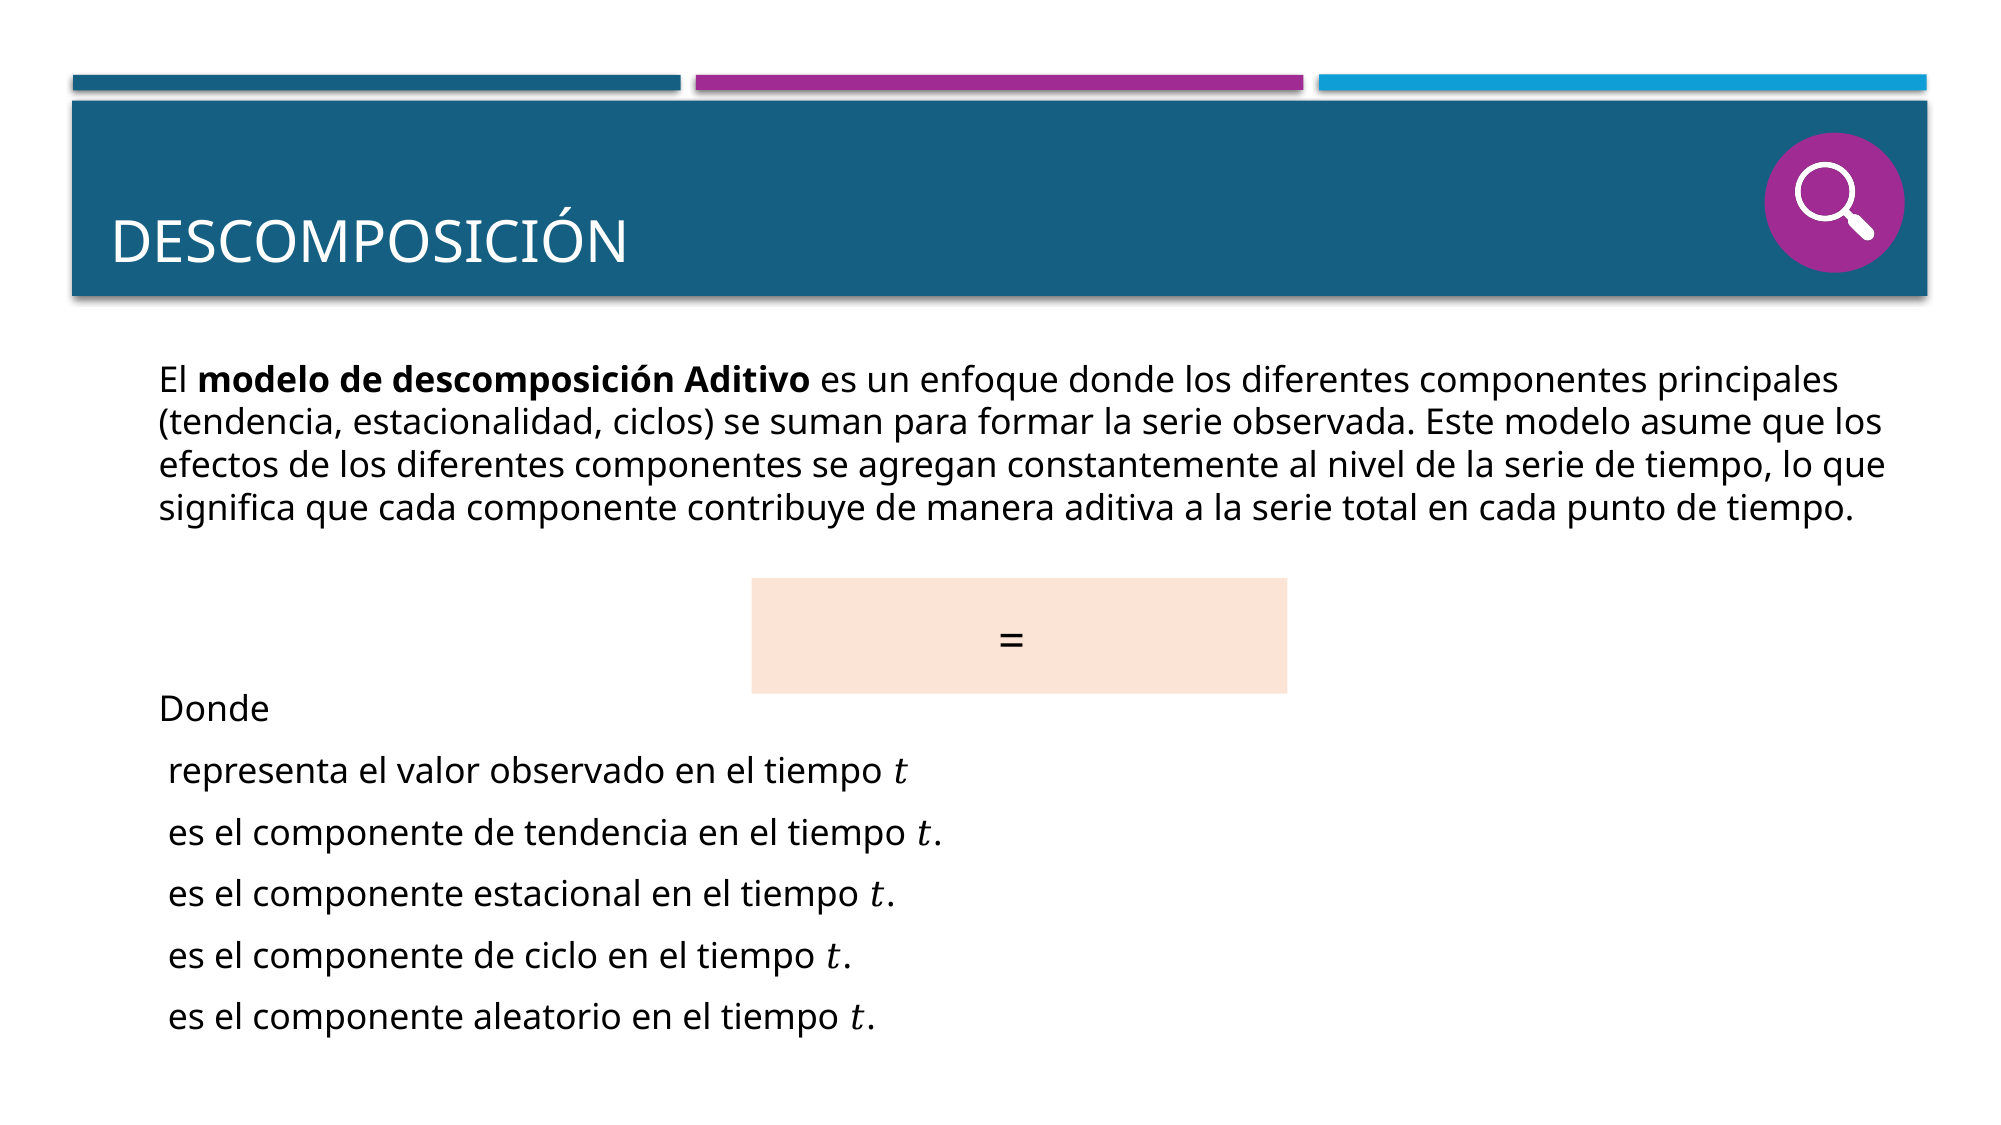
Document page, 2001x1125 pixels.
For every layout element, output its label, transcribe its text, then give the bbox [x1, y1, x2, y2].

text_box [750, 576, 1289, 695]
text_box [1764, 132, 1906, 274]
title DESCOMPOSICIÓN [95, 115, 1905, 282]
